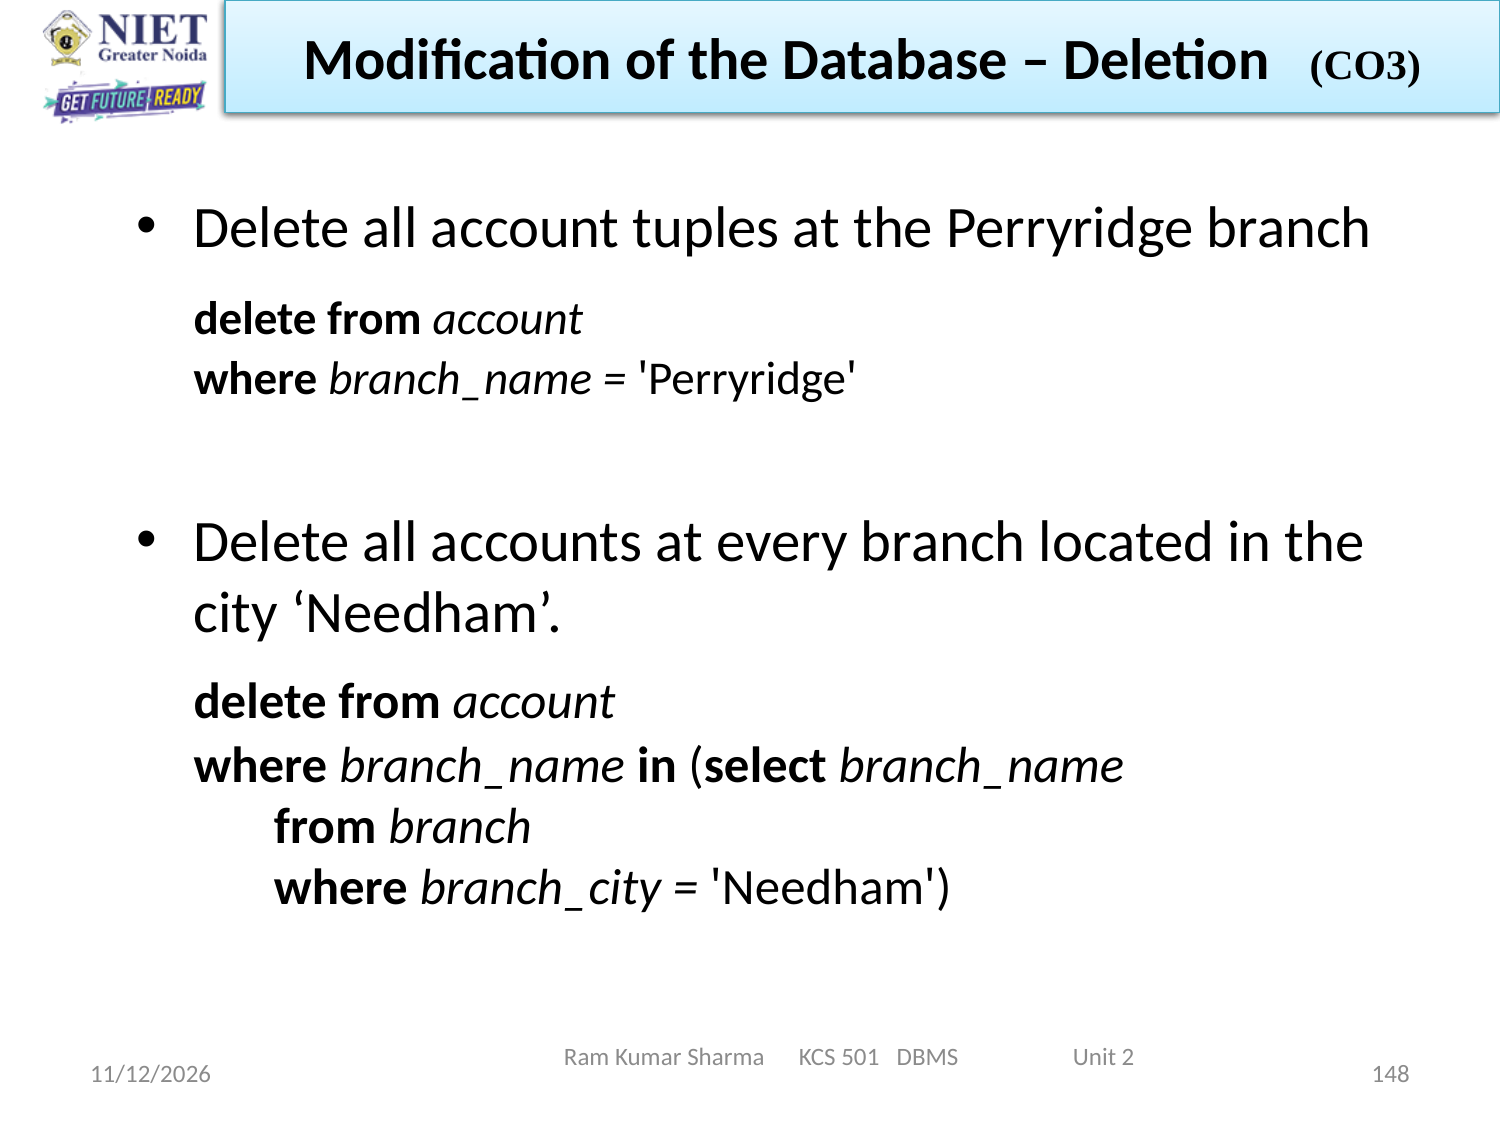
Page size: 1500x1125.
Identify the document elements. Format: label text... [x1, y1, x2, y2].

picture [5, 0, 244, 134]
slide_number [75, 1042, 425, 1103]
slide_number 148 [1074, 1042, 1425, 1103]
text_box Delete all account tuples at the Perryridge branch delete from account where branch_name = 'Perryridge' Delete all accounts at every branch located in the city ‘Needham’. delete from account where branch_name in (select branch_name from branch where branch_city = 'Needham') [121, 181, 1393, 1031]
text_box Modification of the Database – Deletion (CO3) [224, 0, 1500, 113]
footer Ram Kumar Sharma KCS 501 DBMS Unit 2 [462, 1031, 1238, 1085]
